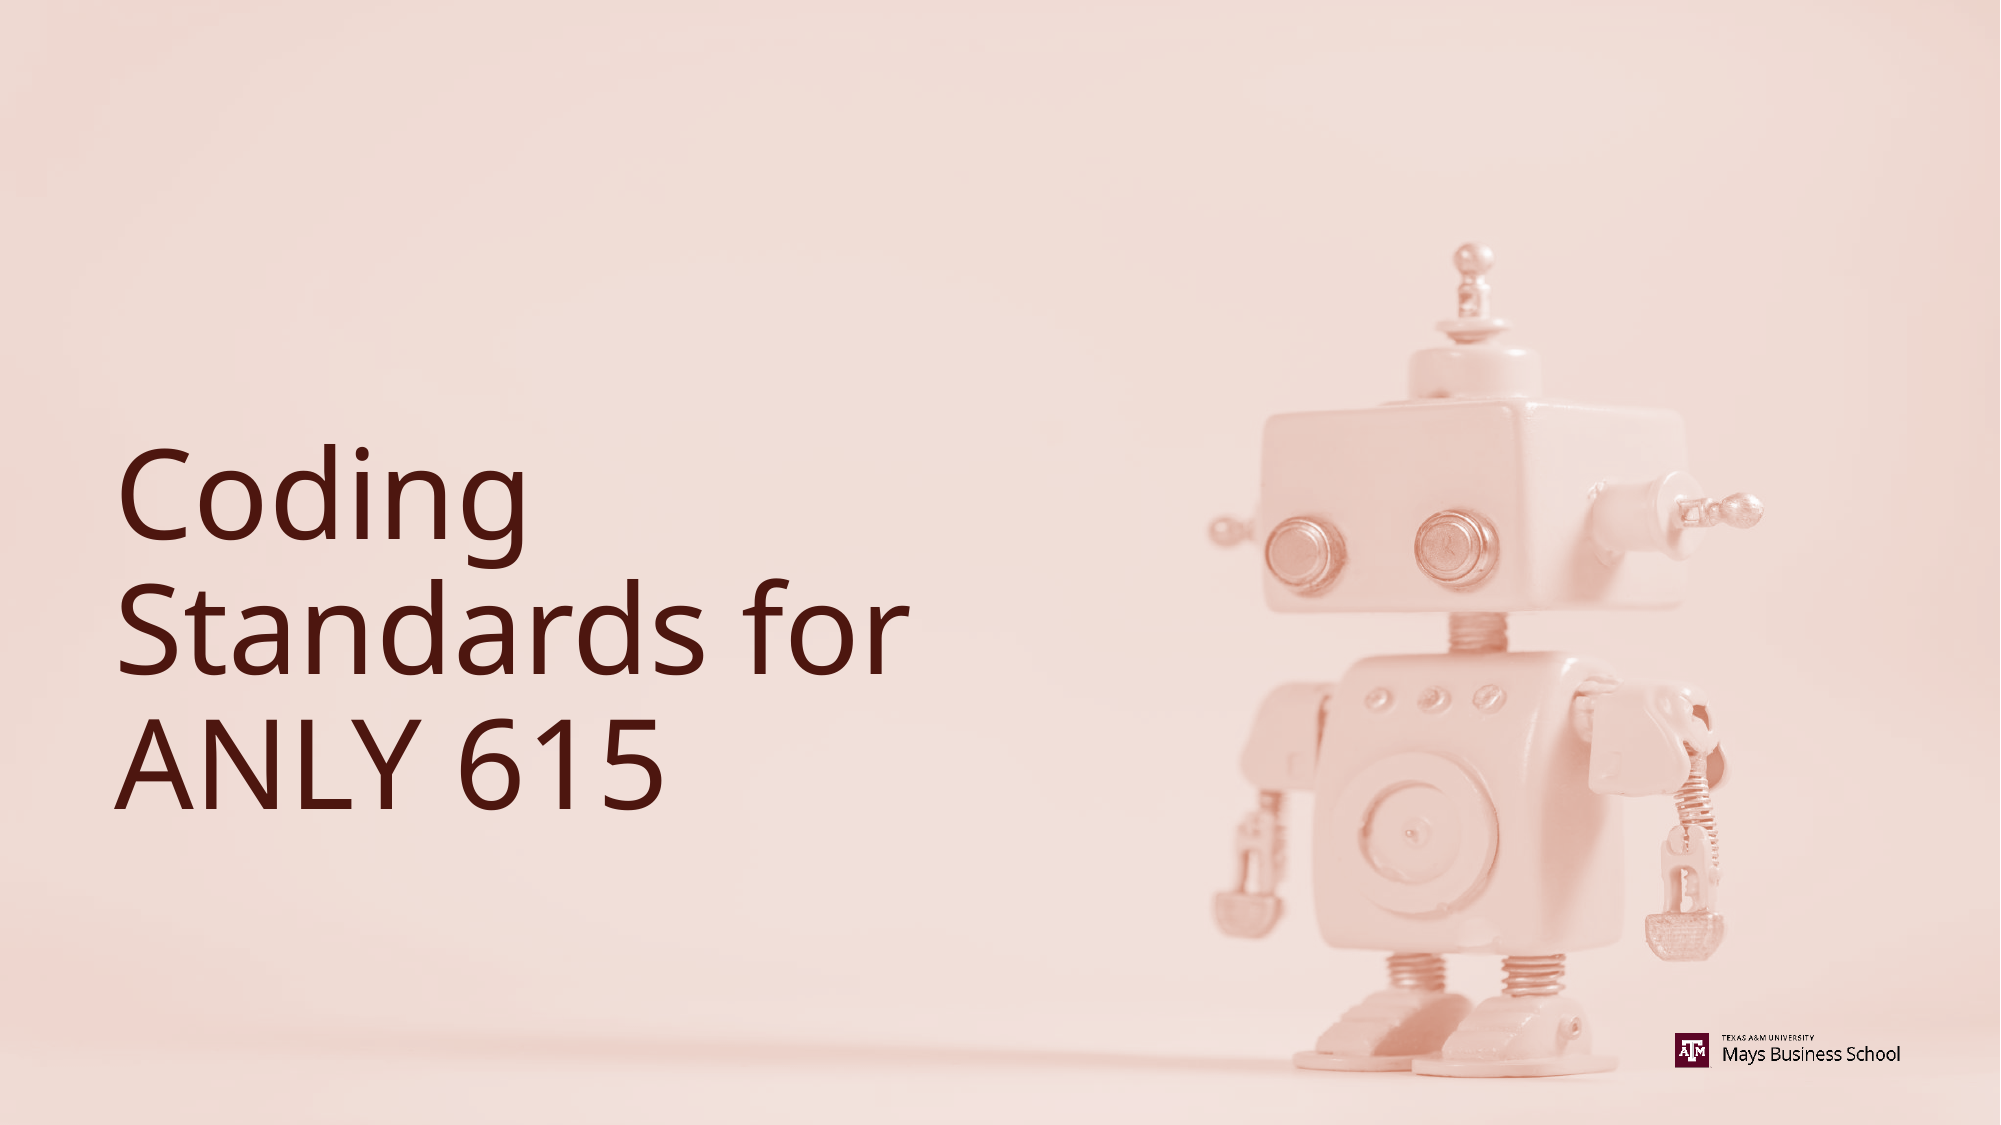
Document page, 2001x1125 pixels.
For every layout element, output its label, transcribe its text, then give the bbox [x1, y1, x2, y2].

title Coding Standards for ANLY 615 [99, 544, 1151, 845]
picture [1674, 1032, 1900, 1068]
